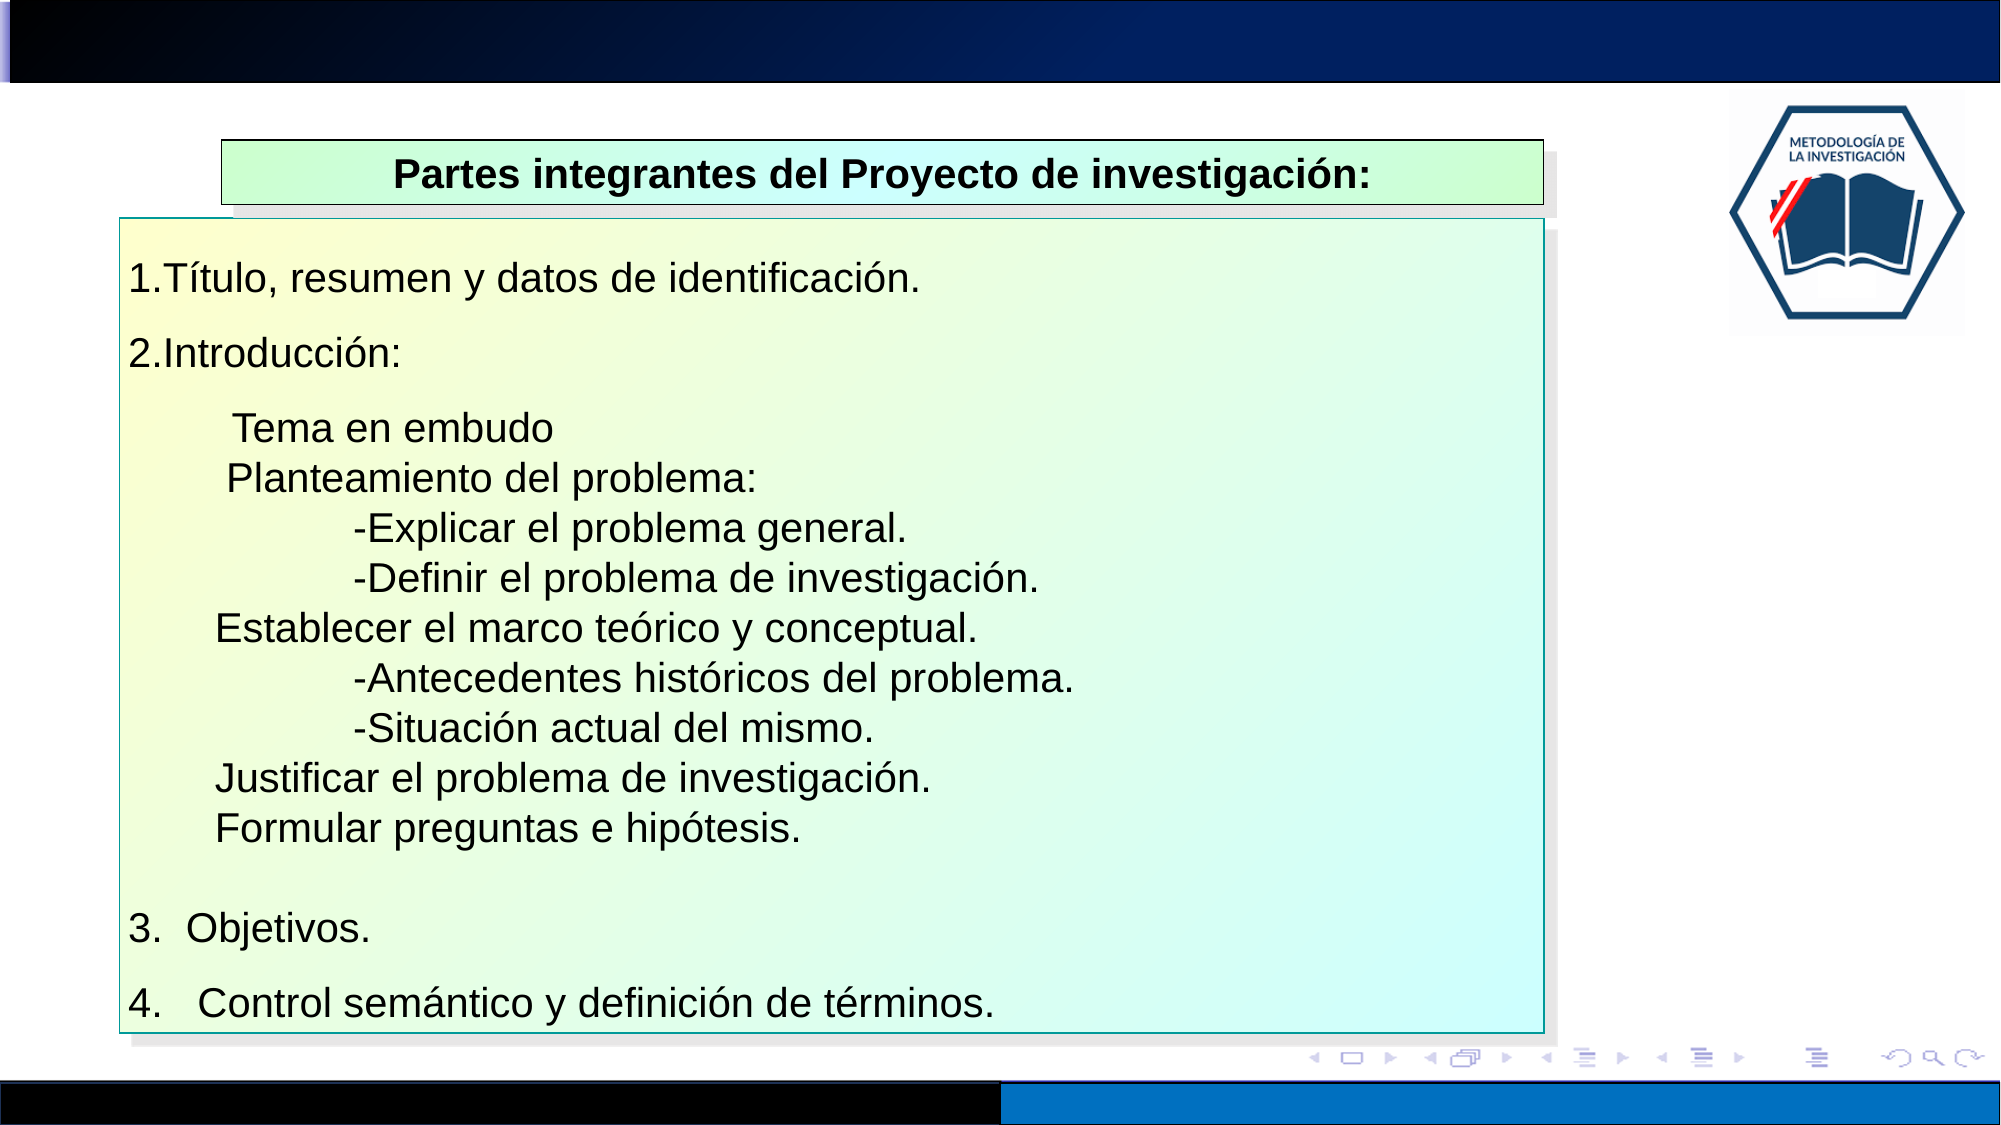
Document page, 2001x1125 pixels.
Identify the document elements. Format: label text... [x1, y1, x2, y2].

text_box Partes integrantes del Proyecto de investigación: [221, 139, 1544, 205]
text_box 1.Título, resumen y datos de identificación. 2.Introducción: Tema en embudo Planteamiento del problema: -Explicar el problema general. -Definir el problema de investigación. Establecer el marco teórico y conceptual. -Antecedentes históricos del problema. -Situación actual del mismo. Justificar el problema de investigación. Formular preguntas e hipótesis. 3. Objetivos. 4. Control semántico y definición de términos. [119, 218, 1544, 1033]
picture [0, 0, 2000, 1082]
